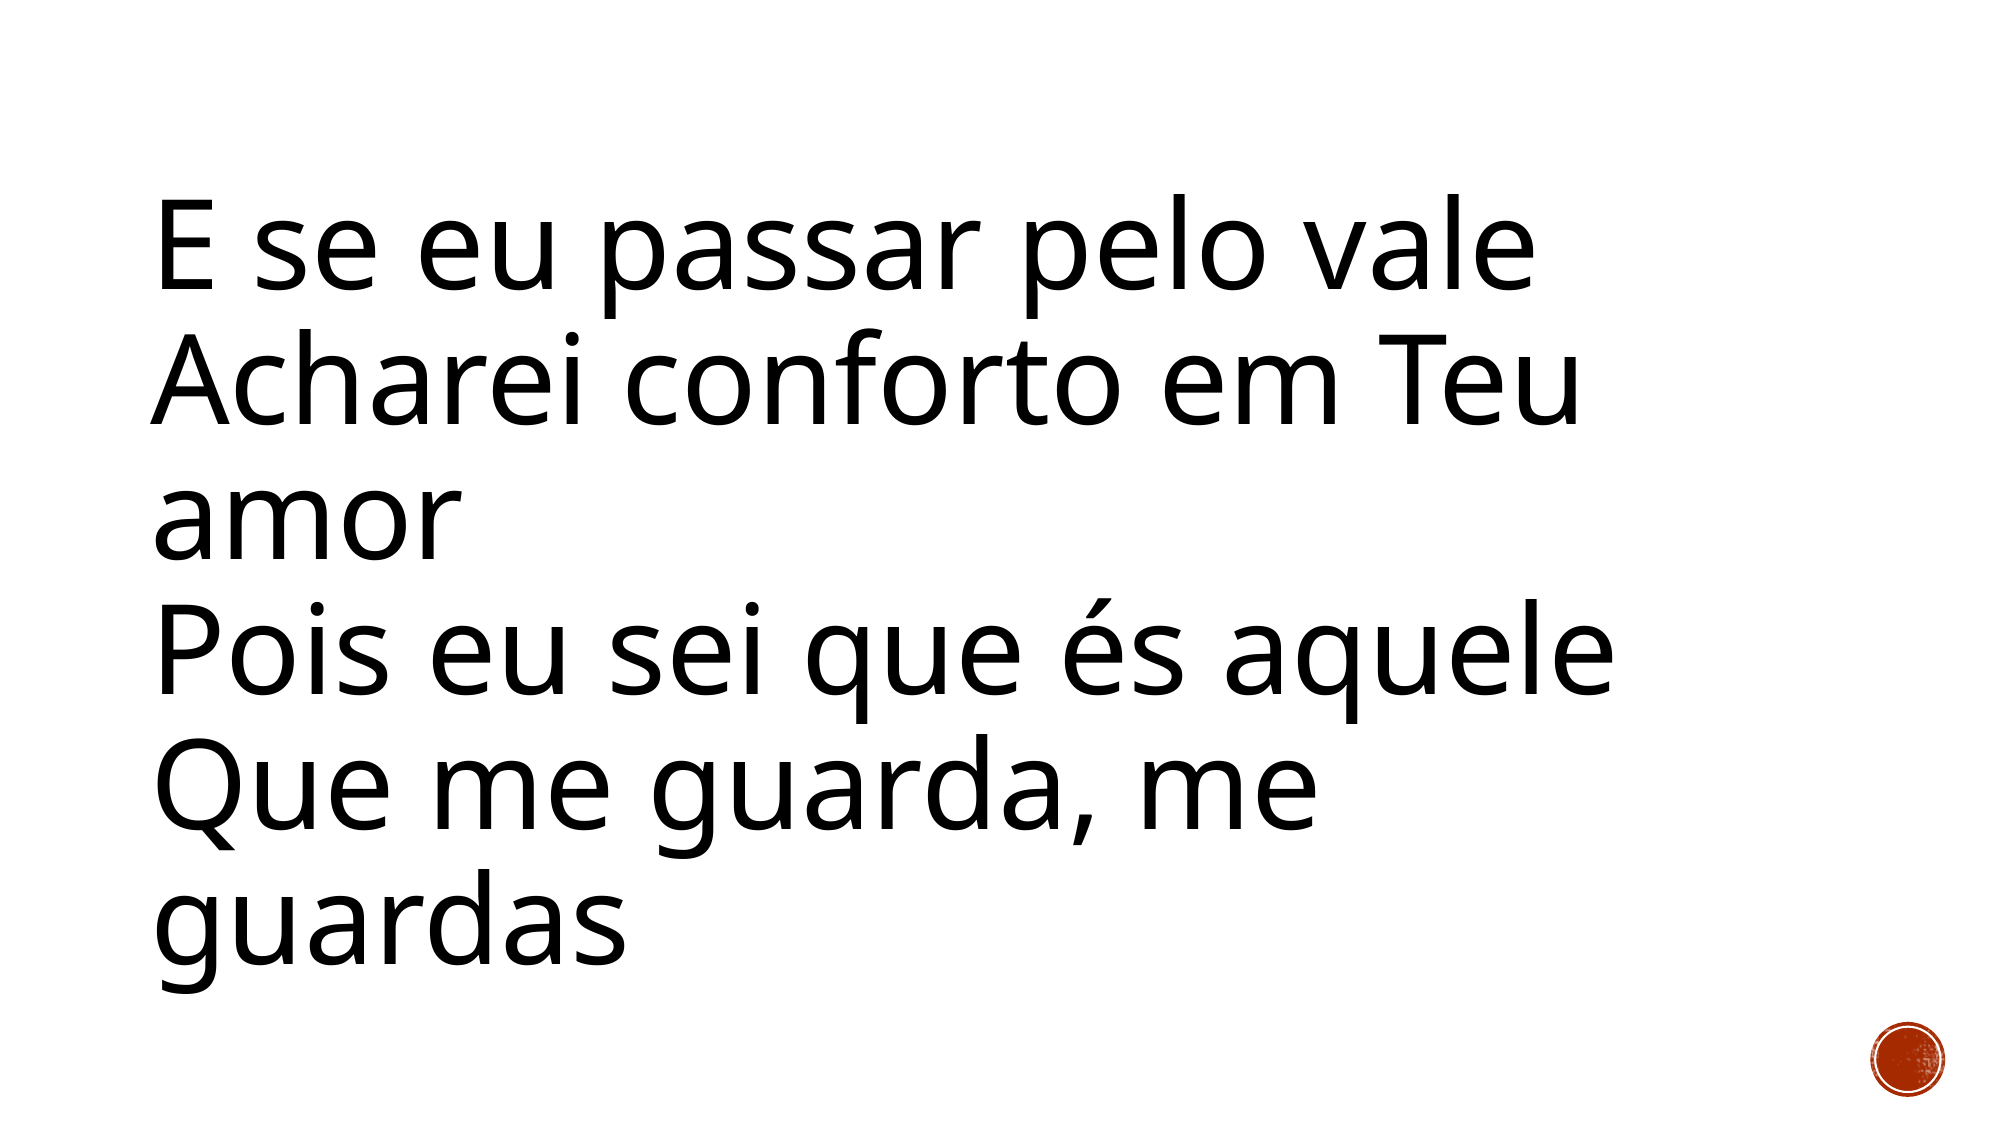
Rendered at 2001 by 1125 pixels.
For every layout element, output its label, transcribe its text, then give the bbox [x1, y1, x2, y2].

picture [1870, 1021, 1946, 1097]
list E se eu passar pelo vale Acharei conforto em Teu amor Pois eu sei que és aquele Que me guarda, me guardas [135, 173, 1786, 839]
